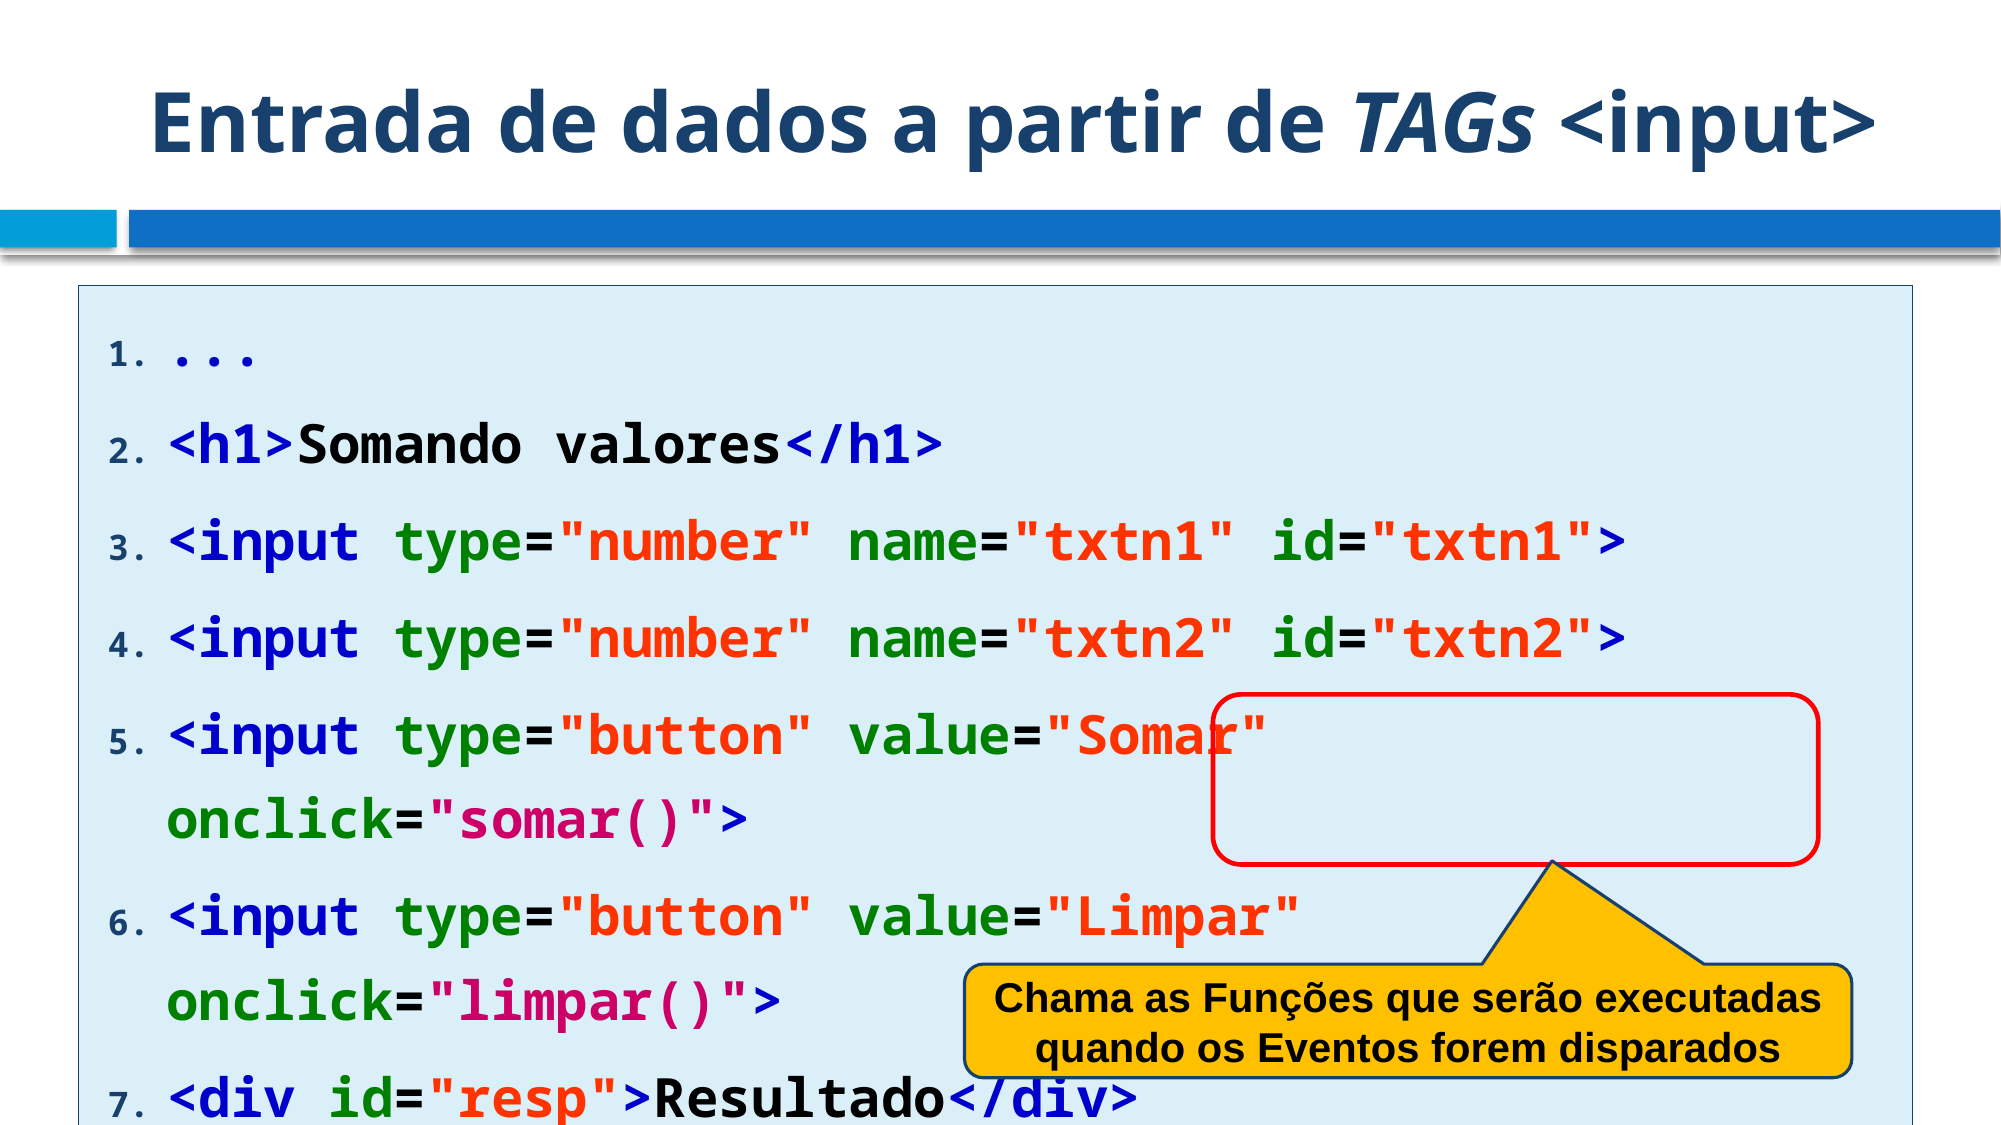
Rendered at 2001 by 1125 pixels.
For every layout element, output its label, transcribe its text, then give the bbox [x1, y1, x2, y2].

text_box Chama as Funções que serão executadas quando os Eventos forem disparados [962, 859, 1854, 1080]
text_box ... <h1>Somando valores</h1> <input type="number" name="txtn1" id="txtn1"> <input type="number" name="txtn2" id="txtn2"> <input type="button" value="Somar" onclick="somar()"> <input type="button" value="Limpar" onclick="limpar()"> <div id="resp">Resultado</div> ... [78, 285, 1913, 1125]
text_box [1211, 692, 1820, 867]
title Entrada de dados a partir de TAGs <input> [133, 37, 1918, 200]
slide_number [0, 208, 117, 249]
